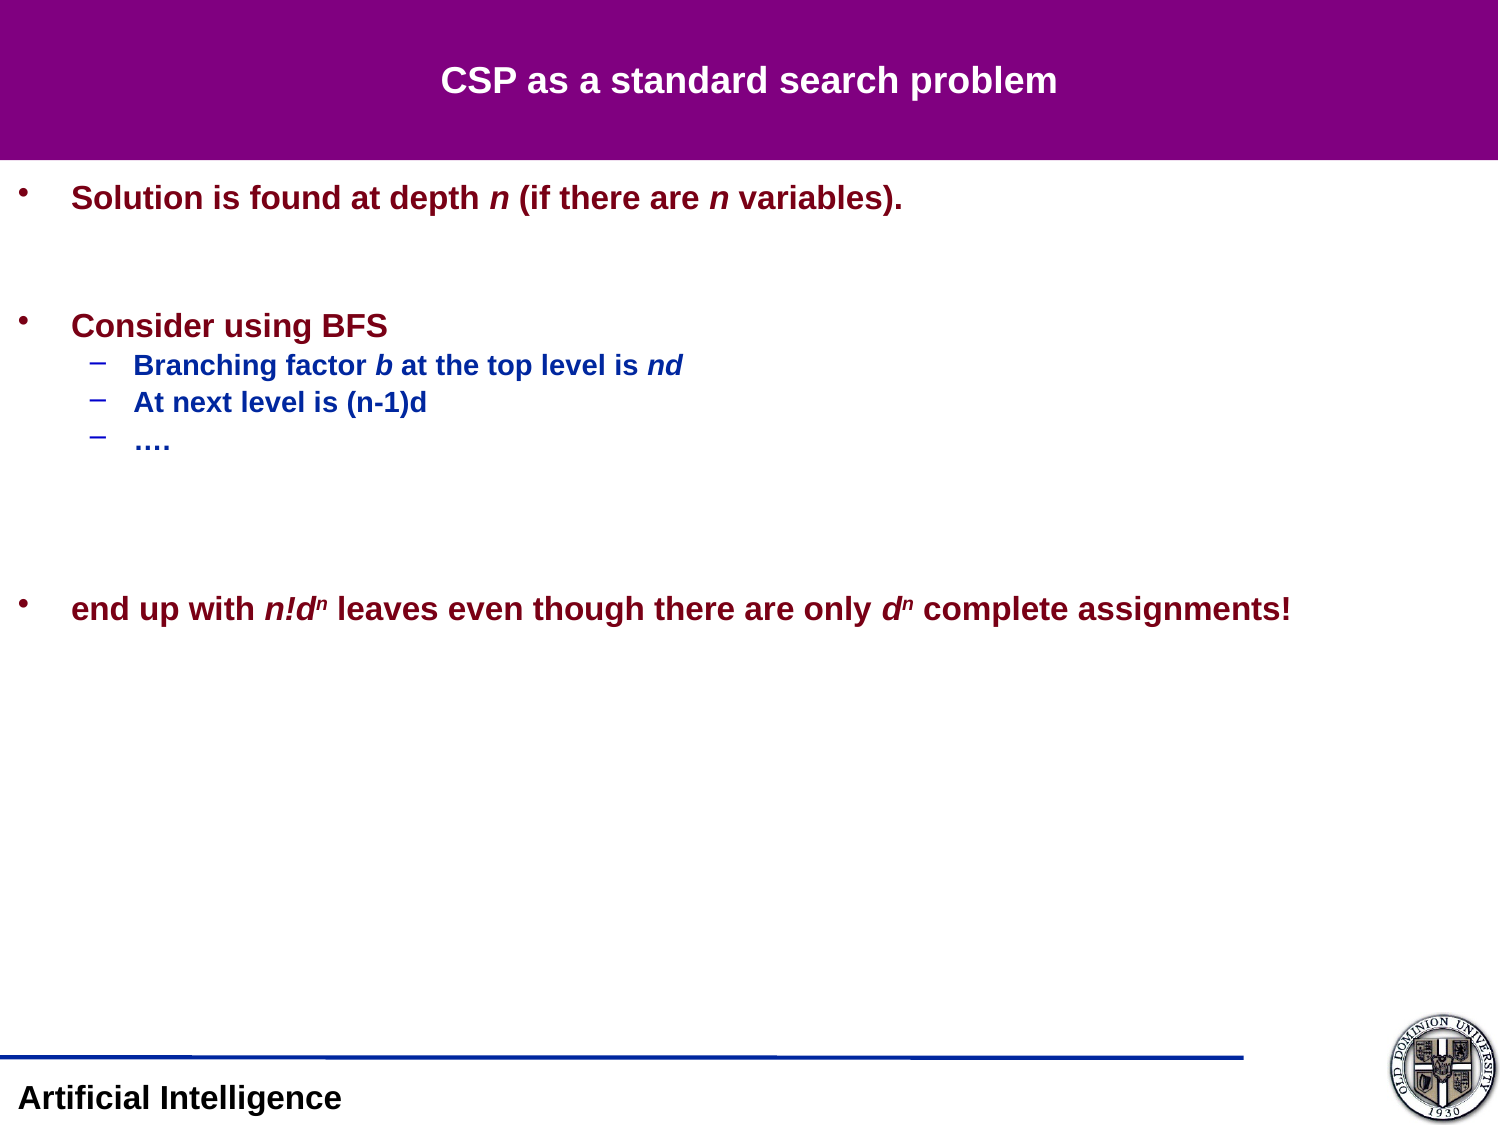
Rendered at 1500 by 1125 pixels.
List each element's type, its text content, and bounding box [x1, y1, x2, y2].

picture [1387, 1012, 1500, 1125]
list Solution is found at depth n (if there are n variables). Consider using BFS Branching factor b at the top level is nd At next level is (n-1)d …. end up with n!dn leaves even though there are only dn complete assignments! [3, 173, 1498, 1026]
title CSP as a standard search problem [3, 1, 1496, 155]
